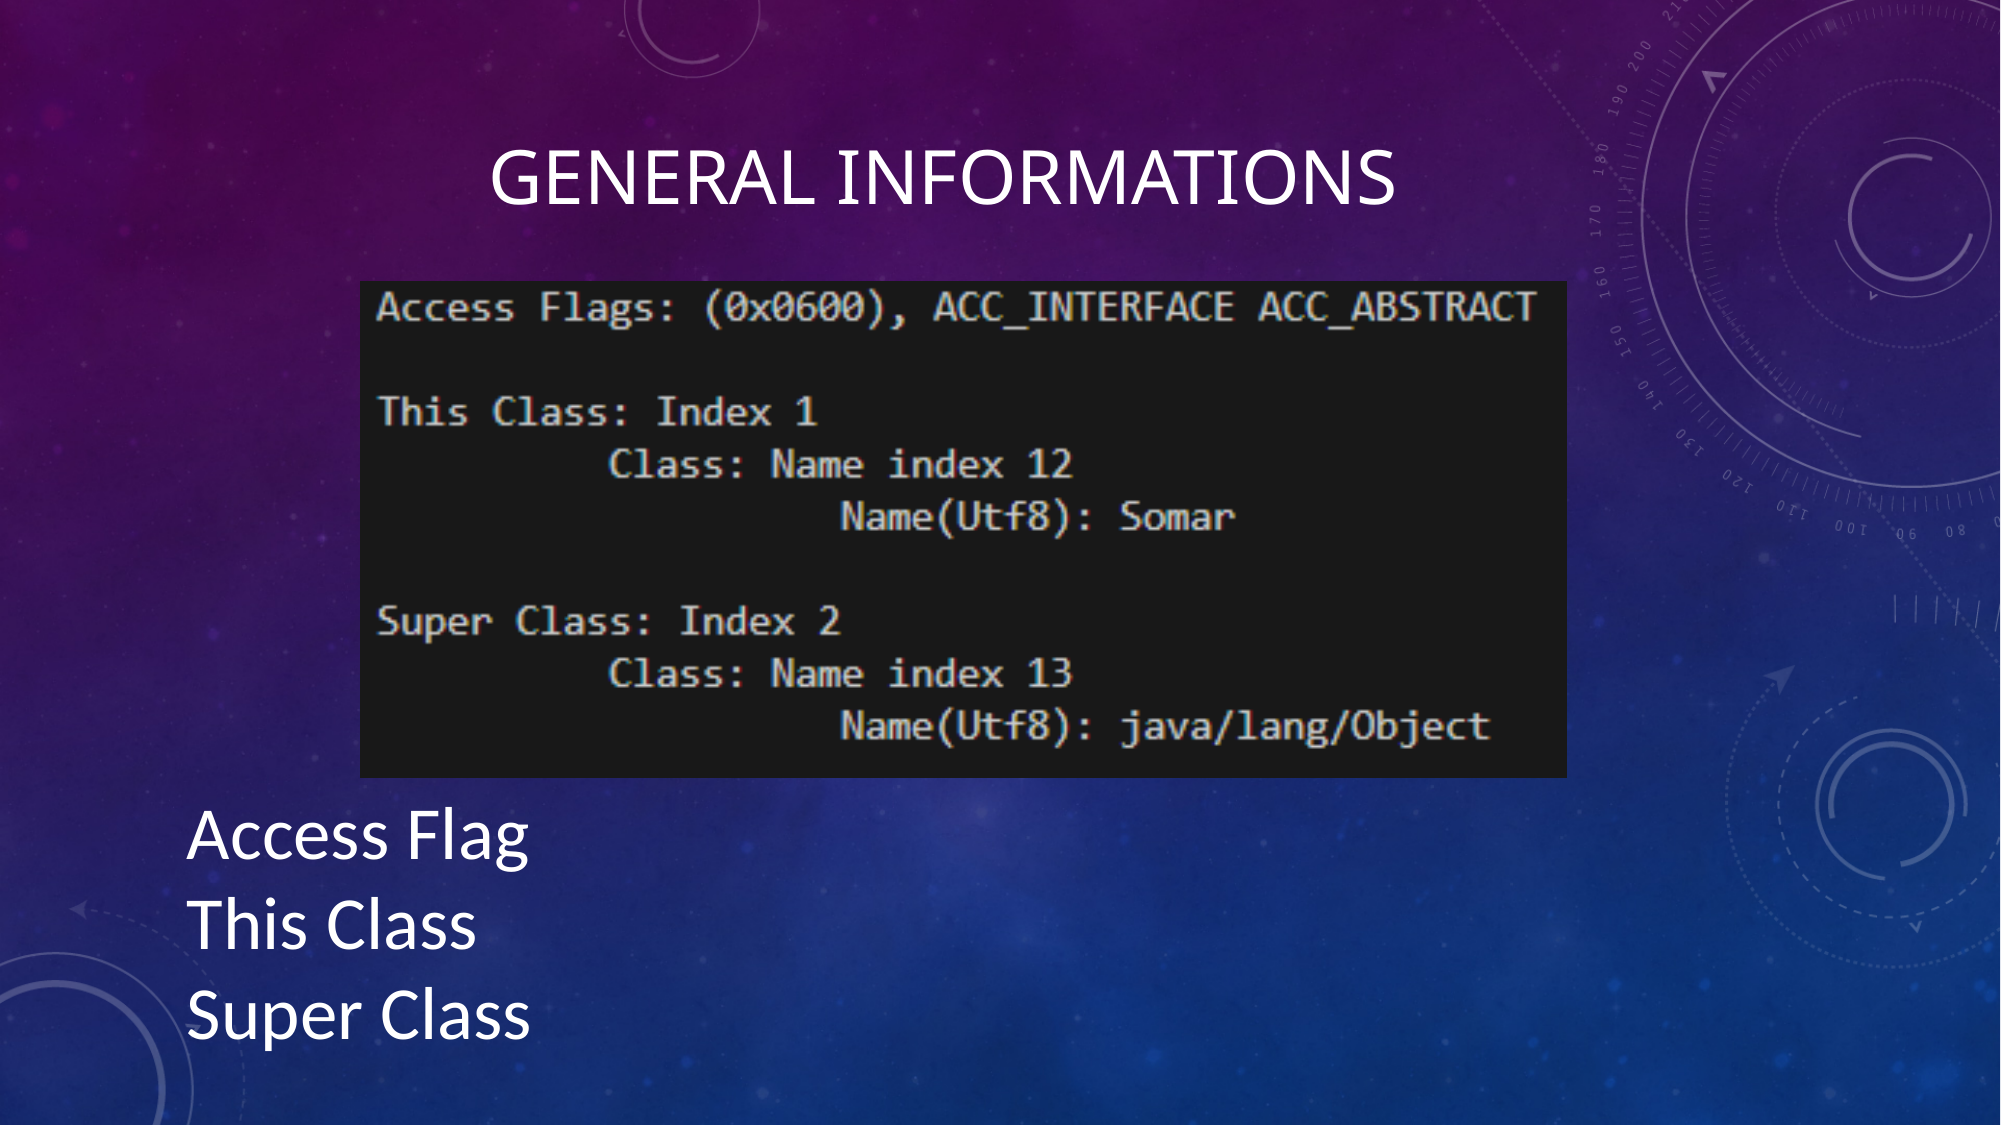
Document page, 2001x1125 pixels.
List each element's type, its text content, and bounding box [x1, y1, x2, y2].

picture [0, 0, 2001, 1125]
title General Informations [112, 99, 1775, 339]
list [359, 281, 1568, 778]
text_box Access Flag This Class Super Class [172, 777, 1858, 1063]
